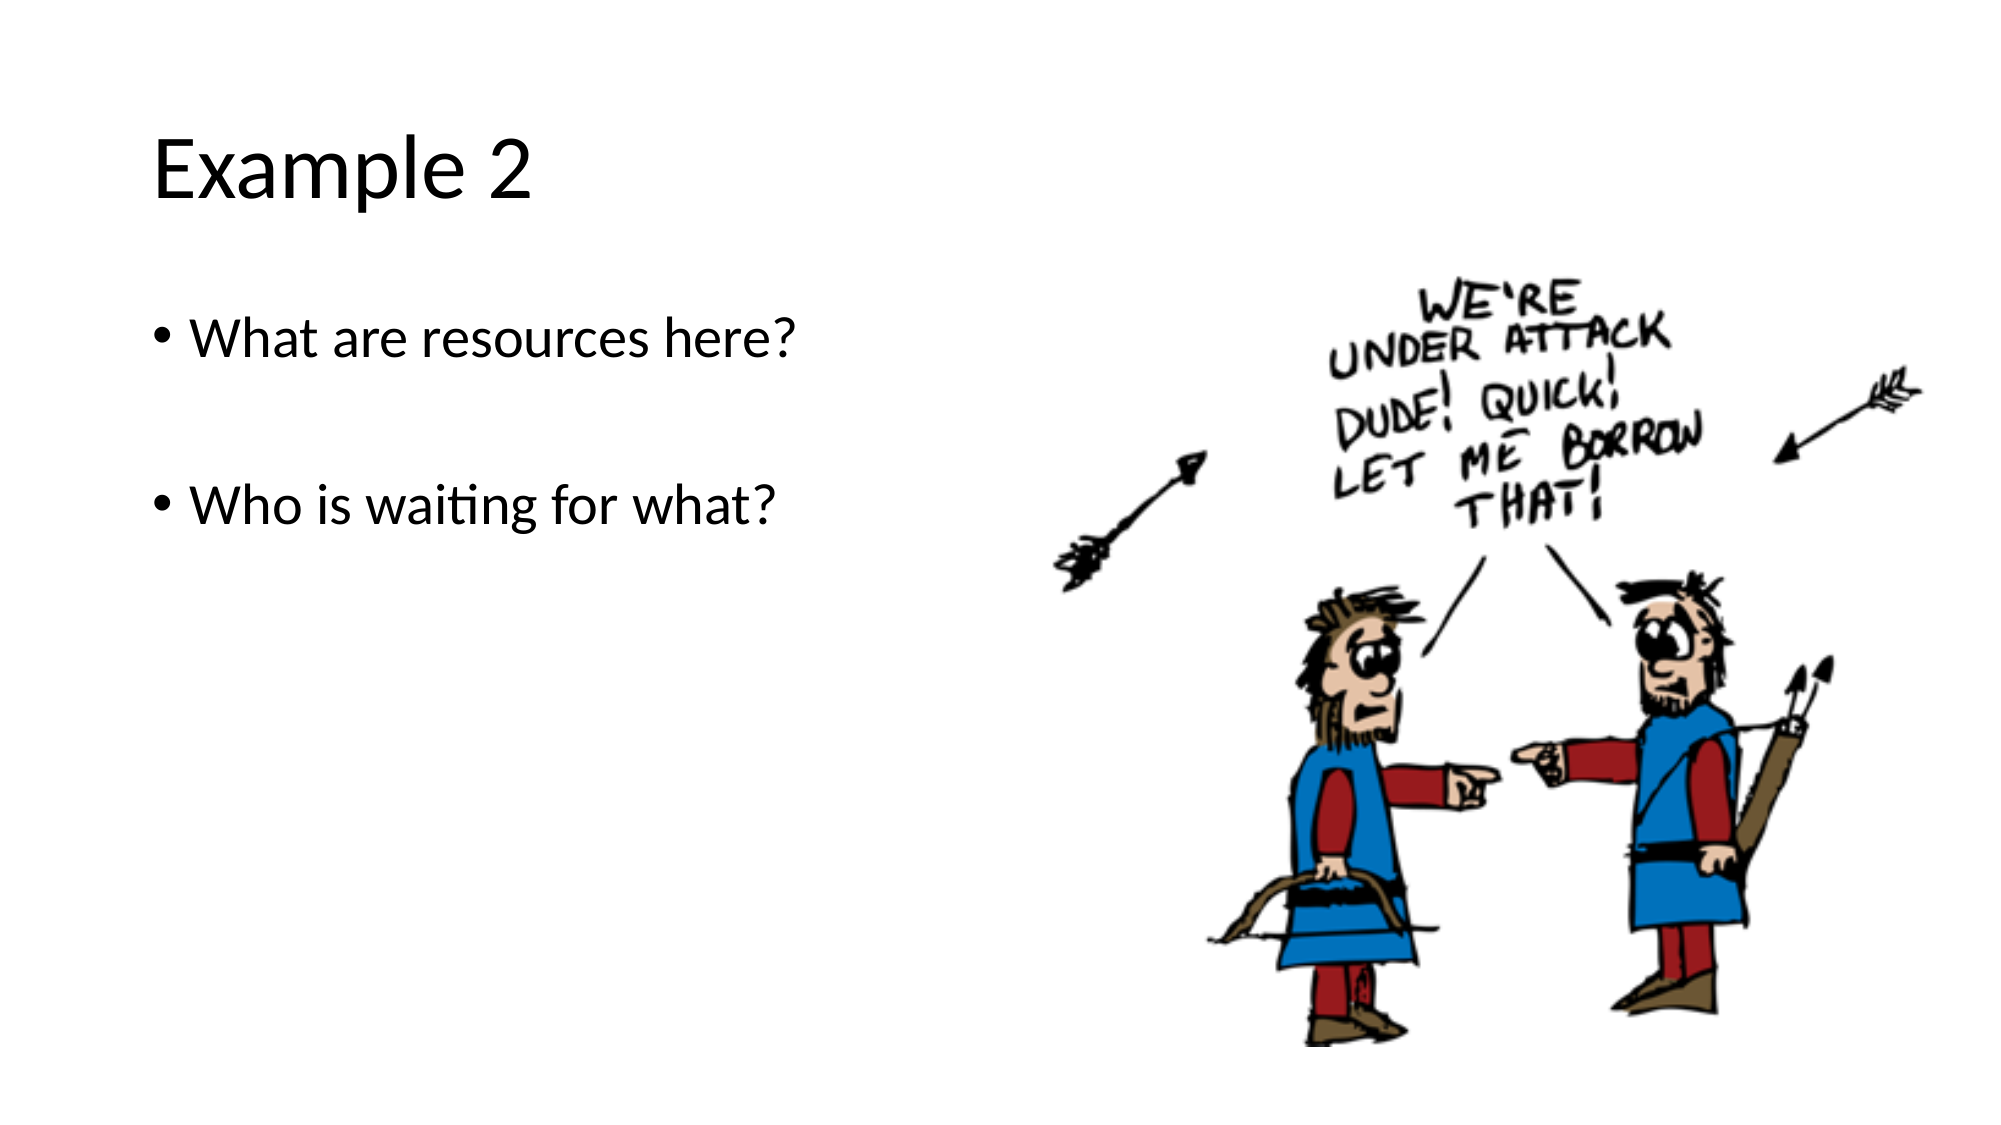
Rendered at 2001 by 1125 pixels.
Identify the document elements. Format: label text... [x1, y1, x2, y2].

title Example 2 [137, 59, 1863, 278]
picture [1032, 248, 1981, 1048]
list What are resources here? Who is waiting for what? [137, 299, 1027, 1014]
